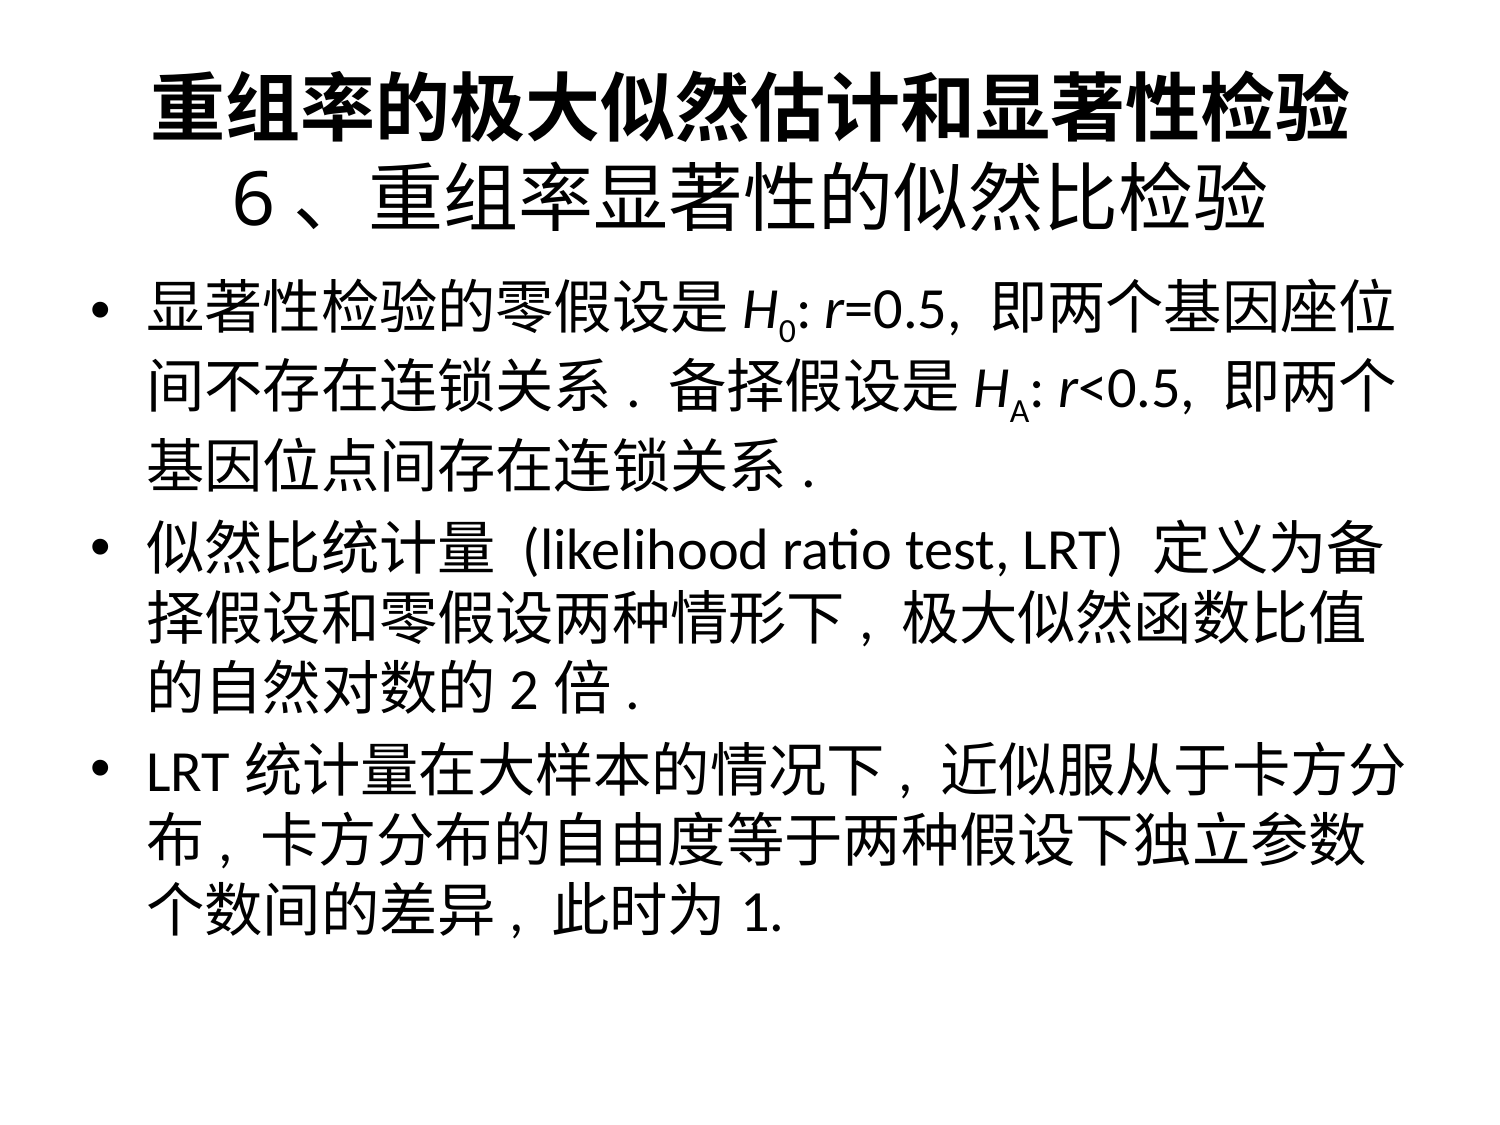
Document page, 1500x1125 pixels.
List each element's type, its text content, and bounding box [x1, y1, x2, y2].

list 显著性检验的零假设是H0: r=0.5, 即两个基因座位间不存在连锁关系. 备择假设是HA: r<0.5, 即两个基因位点间存在连锁关系. 似然比统计量 (likelihood ratio test, LRT) 定义为备择假设和零假设两种情形下, 极大似然函数比值的自然对数的2倍. LRT统计量在大样本的情况下, 近似服从于卡方分布, 卡方分布的自由度等于两种假设下独立参数个数间的差异, 此时为1. [75, 262, 1425, 976]
title 重组率的极大似然估计和显著性检验 6、重组率显著性的似然比检验 [75, 45, 1425, 256]
